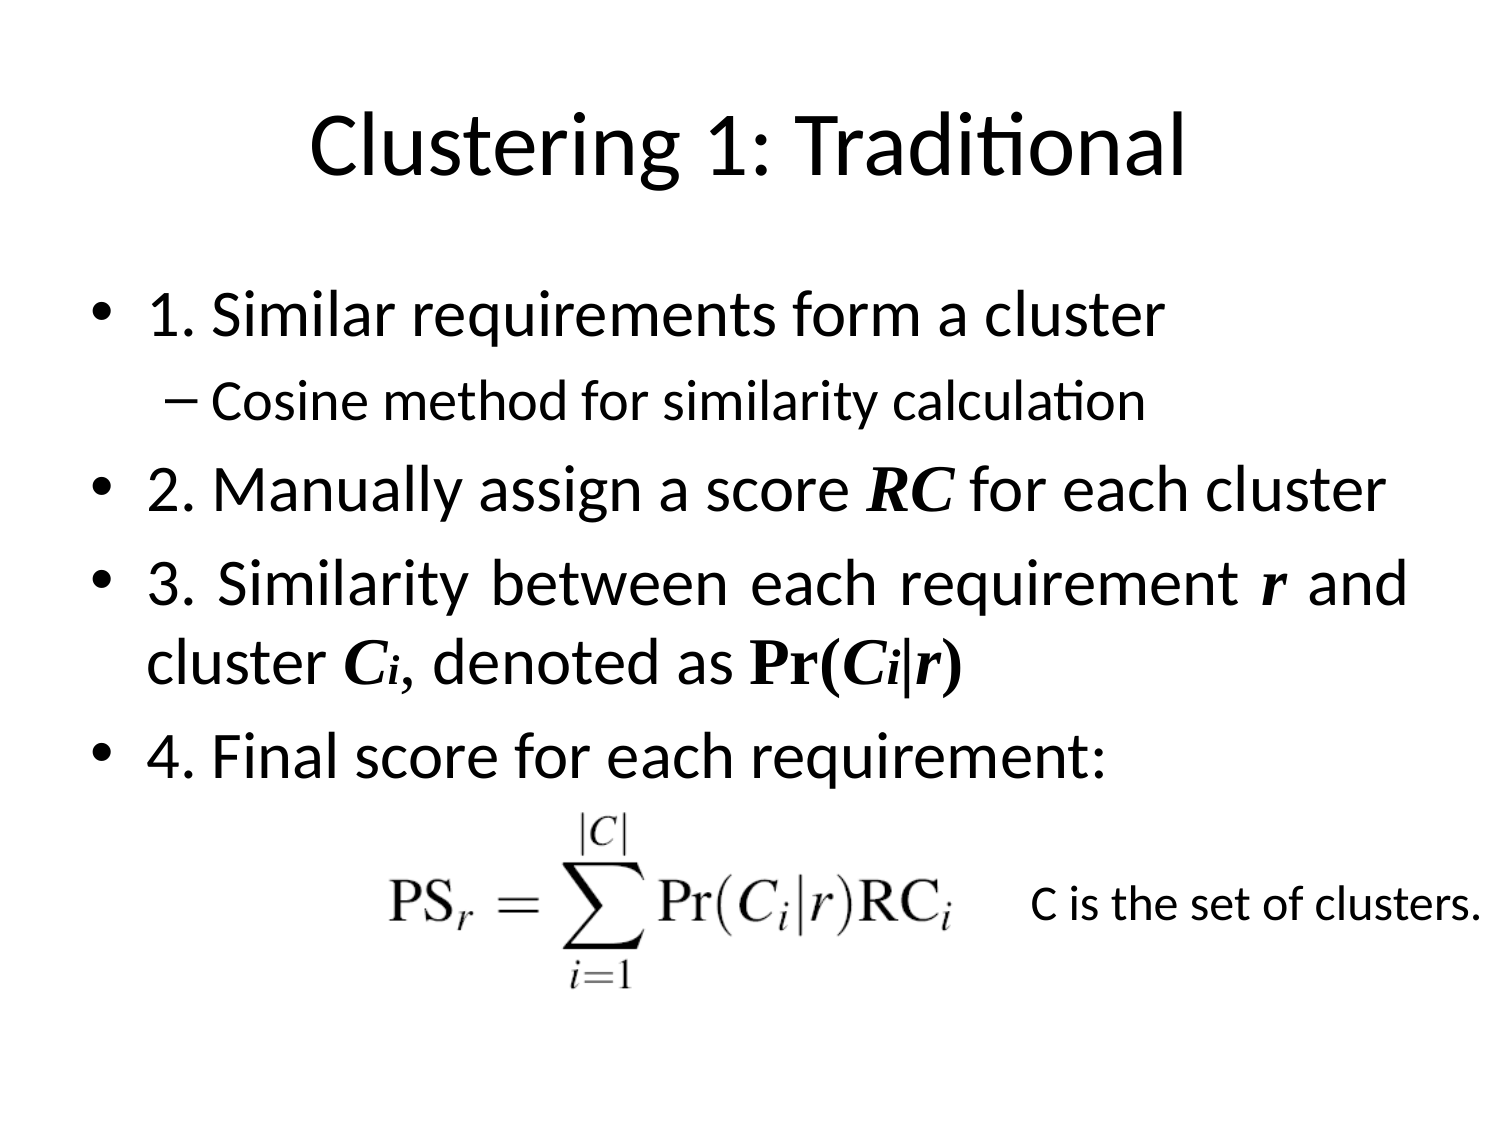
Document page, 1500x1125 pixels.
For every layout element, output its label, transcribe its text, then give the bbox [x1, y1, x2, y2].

text_box C is the set of clusters. [1015, 862, 1498, 938]
picture [374, 799, 963, 1002]
list 1. Similar requirements form a cluster Cosine method for similarity calculation 2. Manually assign a score RC for each cluster 3. Similarity between each requirement r and cluster Ci, denoted as Pr(Ci|r) 4. Final score for each requirement: [75, 262, 1425, 1005]
title Clustering 1: Traditional [75, 45, 1425, 233]
